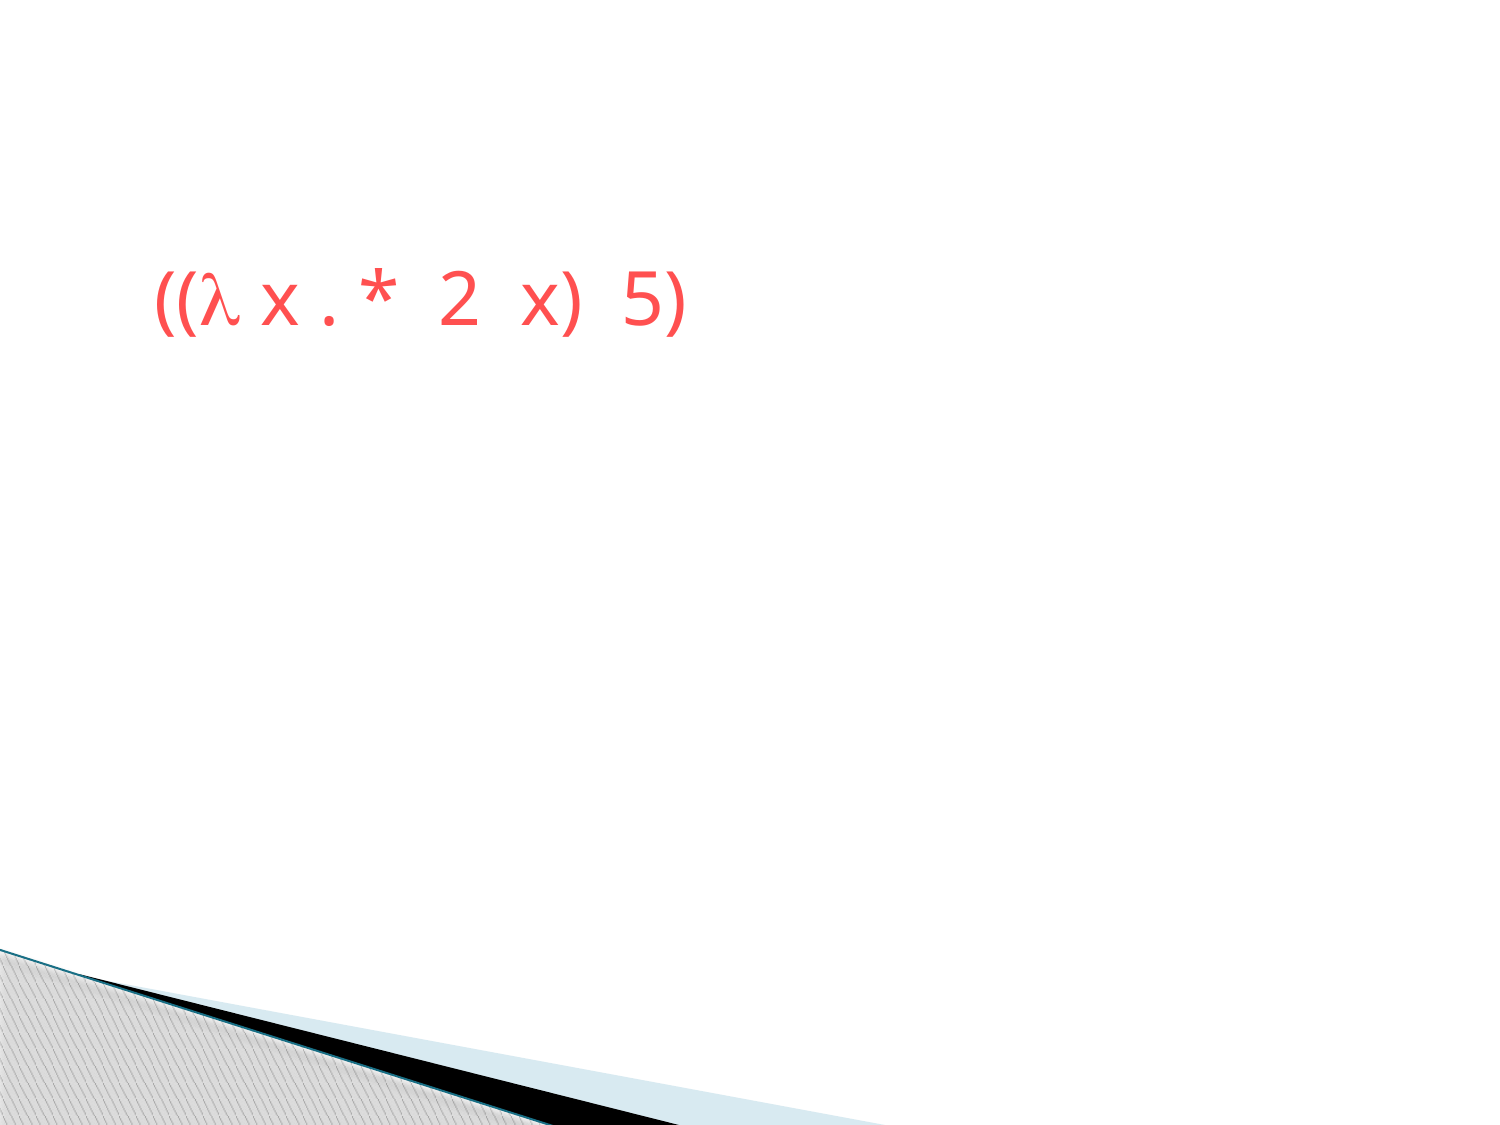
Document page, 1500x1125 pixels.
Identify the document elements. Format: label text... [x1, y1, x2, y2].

list (( x . * 2 x) 5) [75, 243, 1425, 986]
